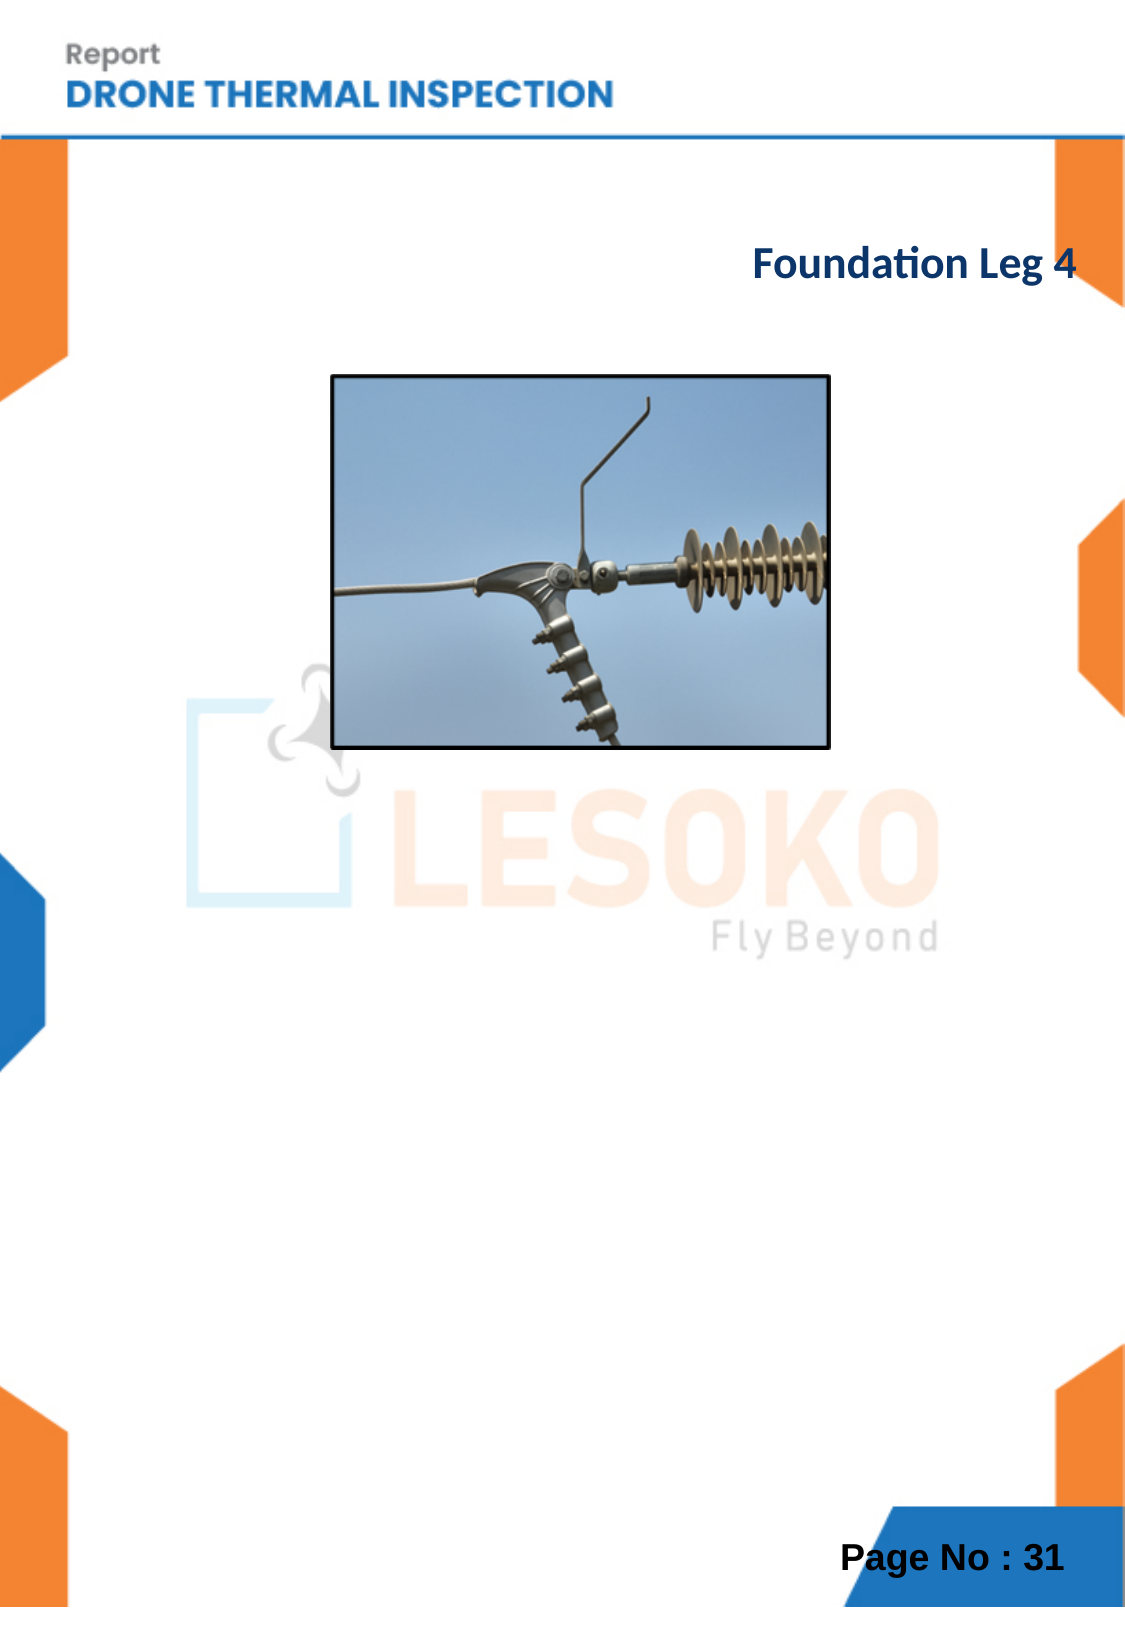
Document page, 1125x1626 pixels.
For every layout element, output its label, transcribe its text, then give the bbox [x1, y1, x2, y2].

text_box Page No : 31 [825, 1525, 1080, 1586]
text_box Foundation Leg 4 [737, 225, 1092, 295]
picture [0, 17, 1125, 1607]
